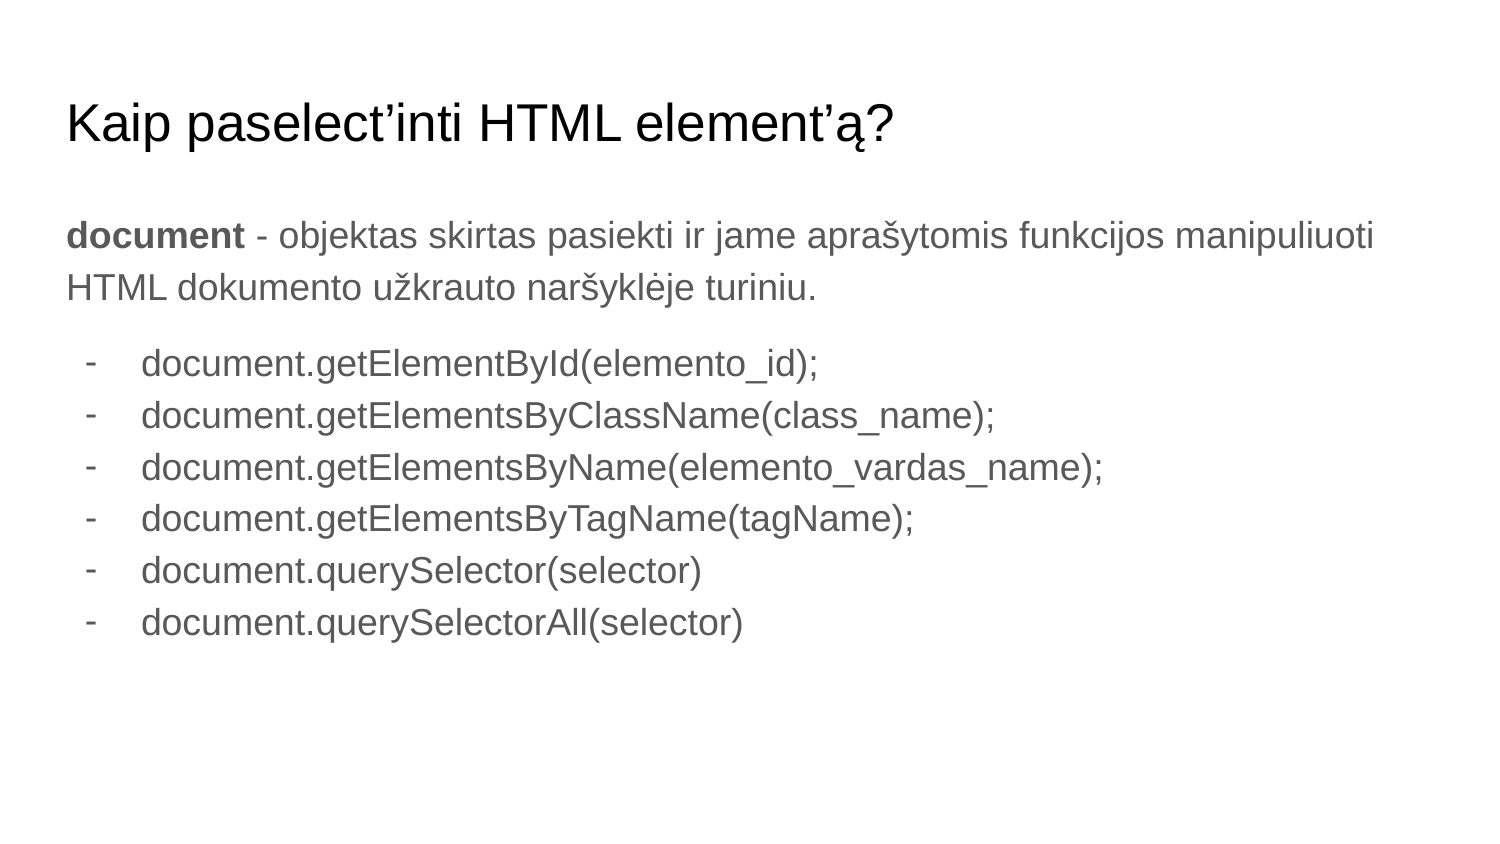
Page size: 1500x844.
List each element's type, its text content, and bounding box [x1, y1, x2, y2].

title Kaip paselect’inti HTML element’ą? [51, 72, 1449, 167]
list document - objektas skirtas pasiekti ir jame aprašytomis funkcijos manipuliuoti HTML dokumento užkrauto naršyklėje turiniu. document.getElementById(elemento_id); document.getElementsByClassName(class_name); document.getElementsByName(elemento_vardas_name); document.getElementsByTagName(tagName); document.querySelector(selector) document.querySelectorAll(selector) [51, 189, 1449, 750]
